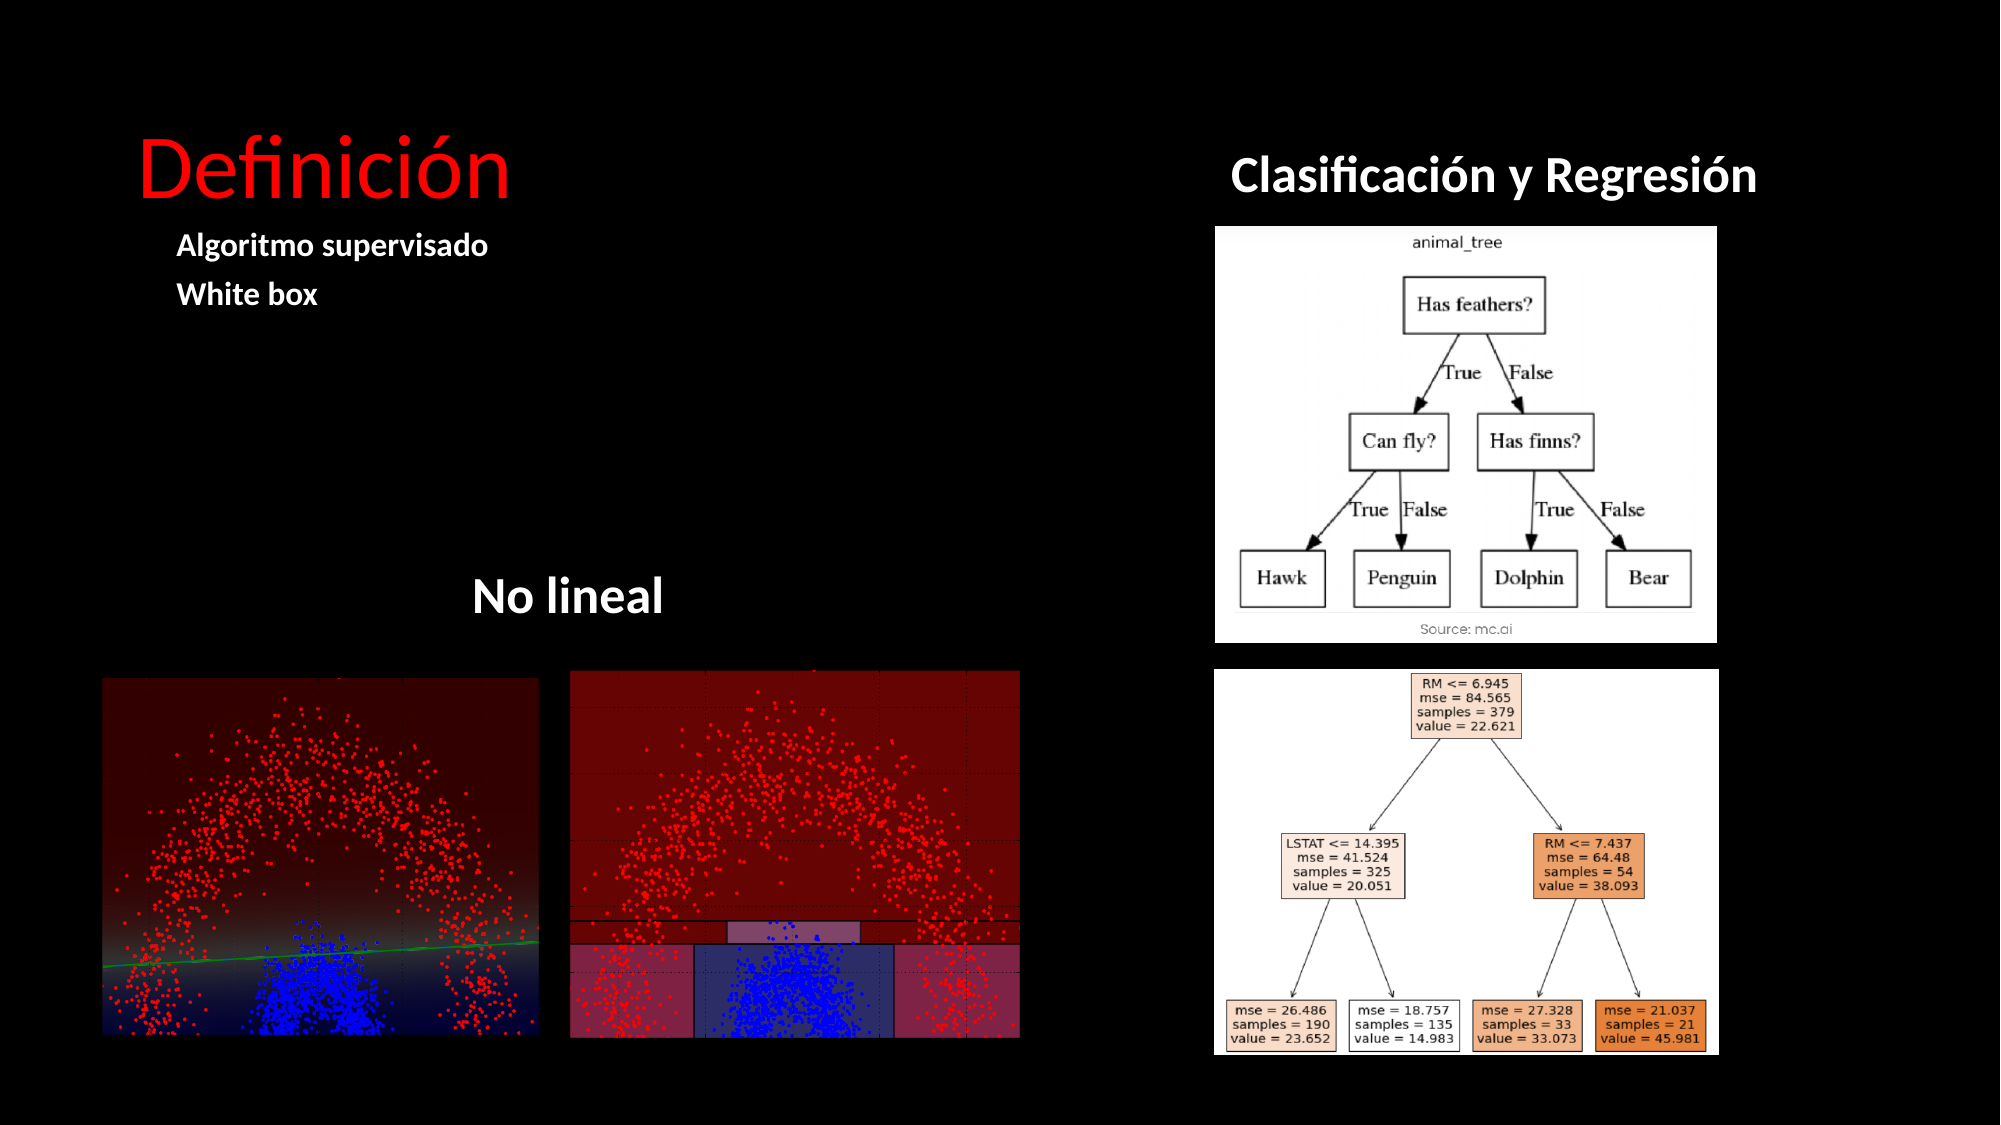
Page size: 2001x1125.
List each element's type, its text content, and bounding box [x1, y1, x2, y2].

picture [30, 623, 1078, 1084]
list Clasificación y Regresión [1028, 147, 1924, 270]
list No lineal [273, 568, 826, 630]
picture [1215, 226, 1717, 643]
title Definición [137, 59, 1863, 278]
picture [1214, 669, 1720, 1055]
list Algoritmo supervisado White box [137, 227, 706, 313]
